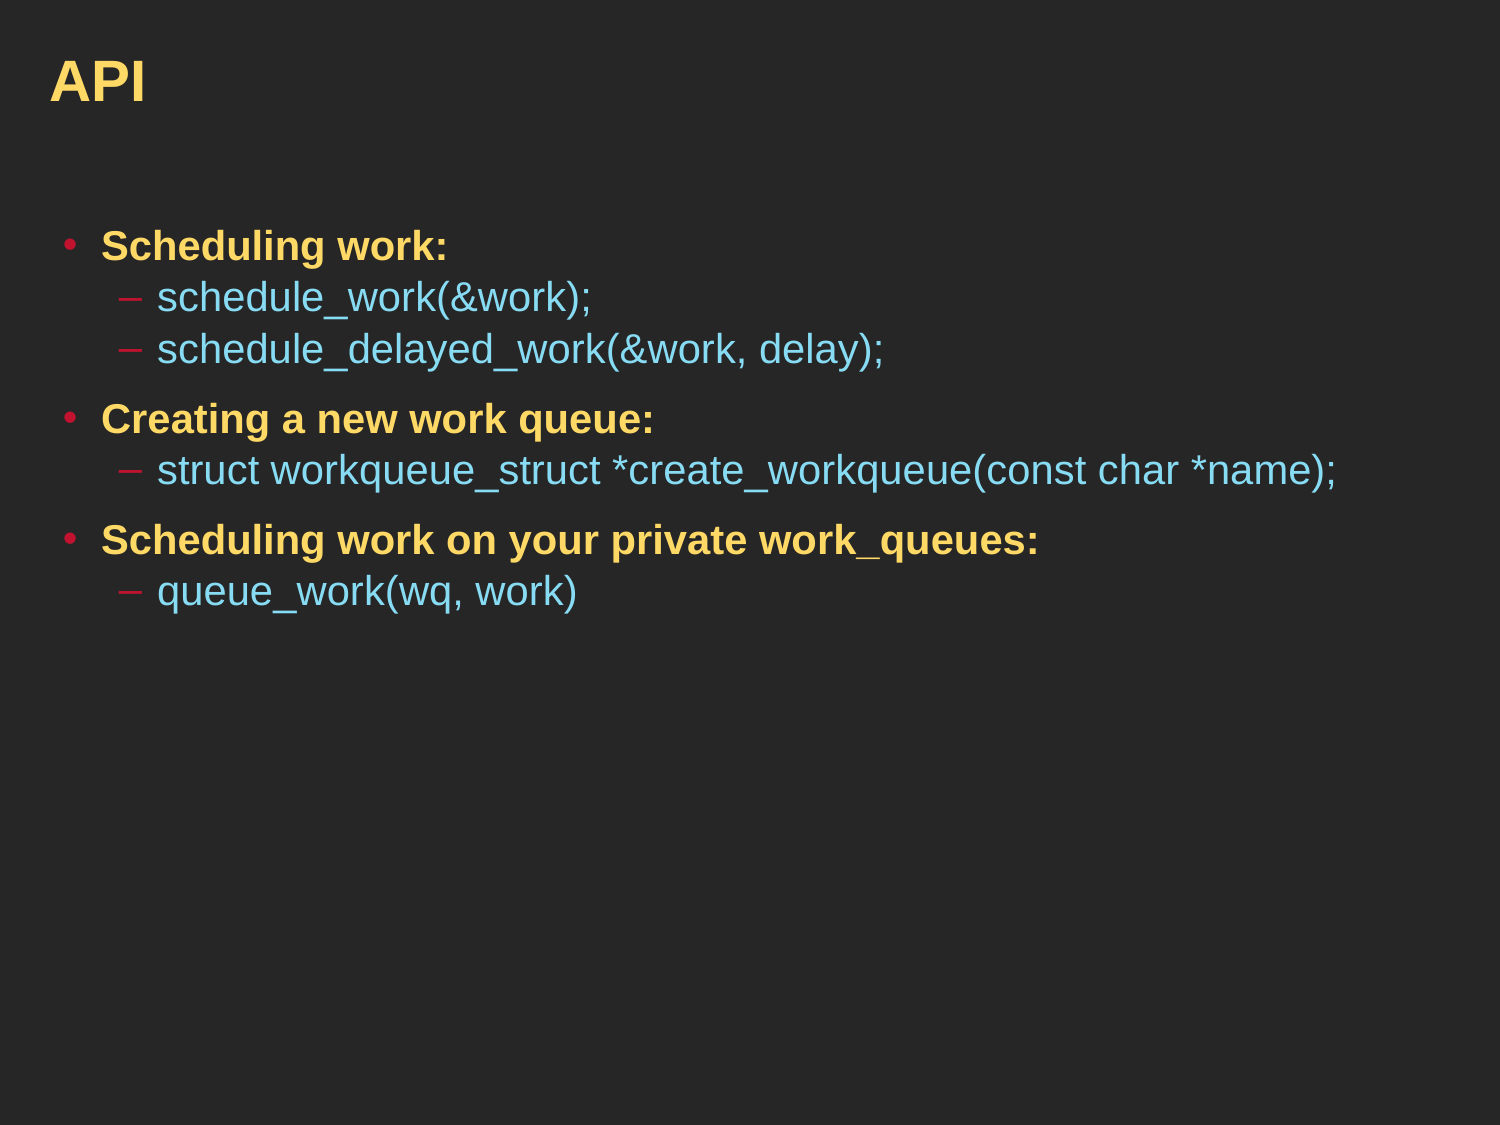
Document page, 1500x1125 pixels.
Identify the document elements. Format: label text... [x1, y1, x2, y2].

title API [49, 53, 1331, 114]
list Scheduling work: schedule_work(&work); schedule_delayed_work(&work, delay); Creating a new work queue: struct workqueue_struct *create_workqueue(const char *name); Scheduling work on your private work_queues: queue_work(wq, work) [62, 224, 1451, 699]
